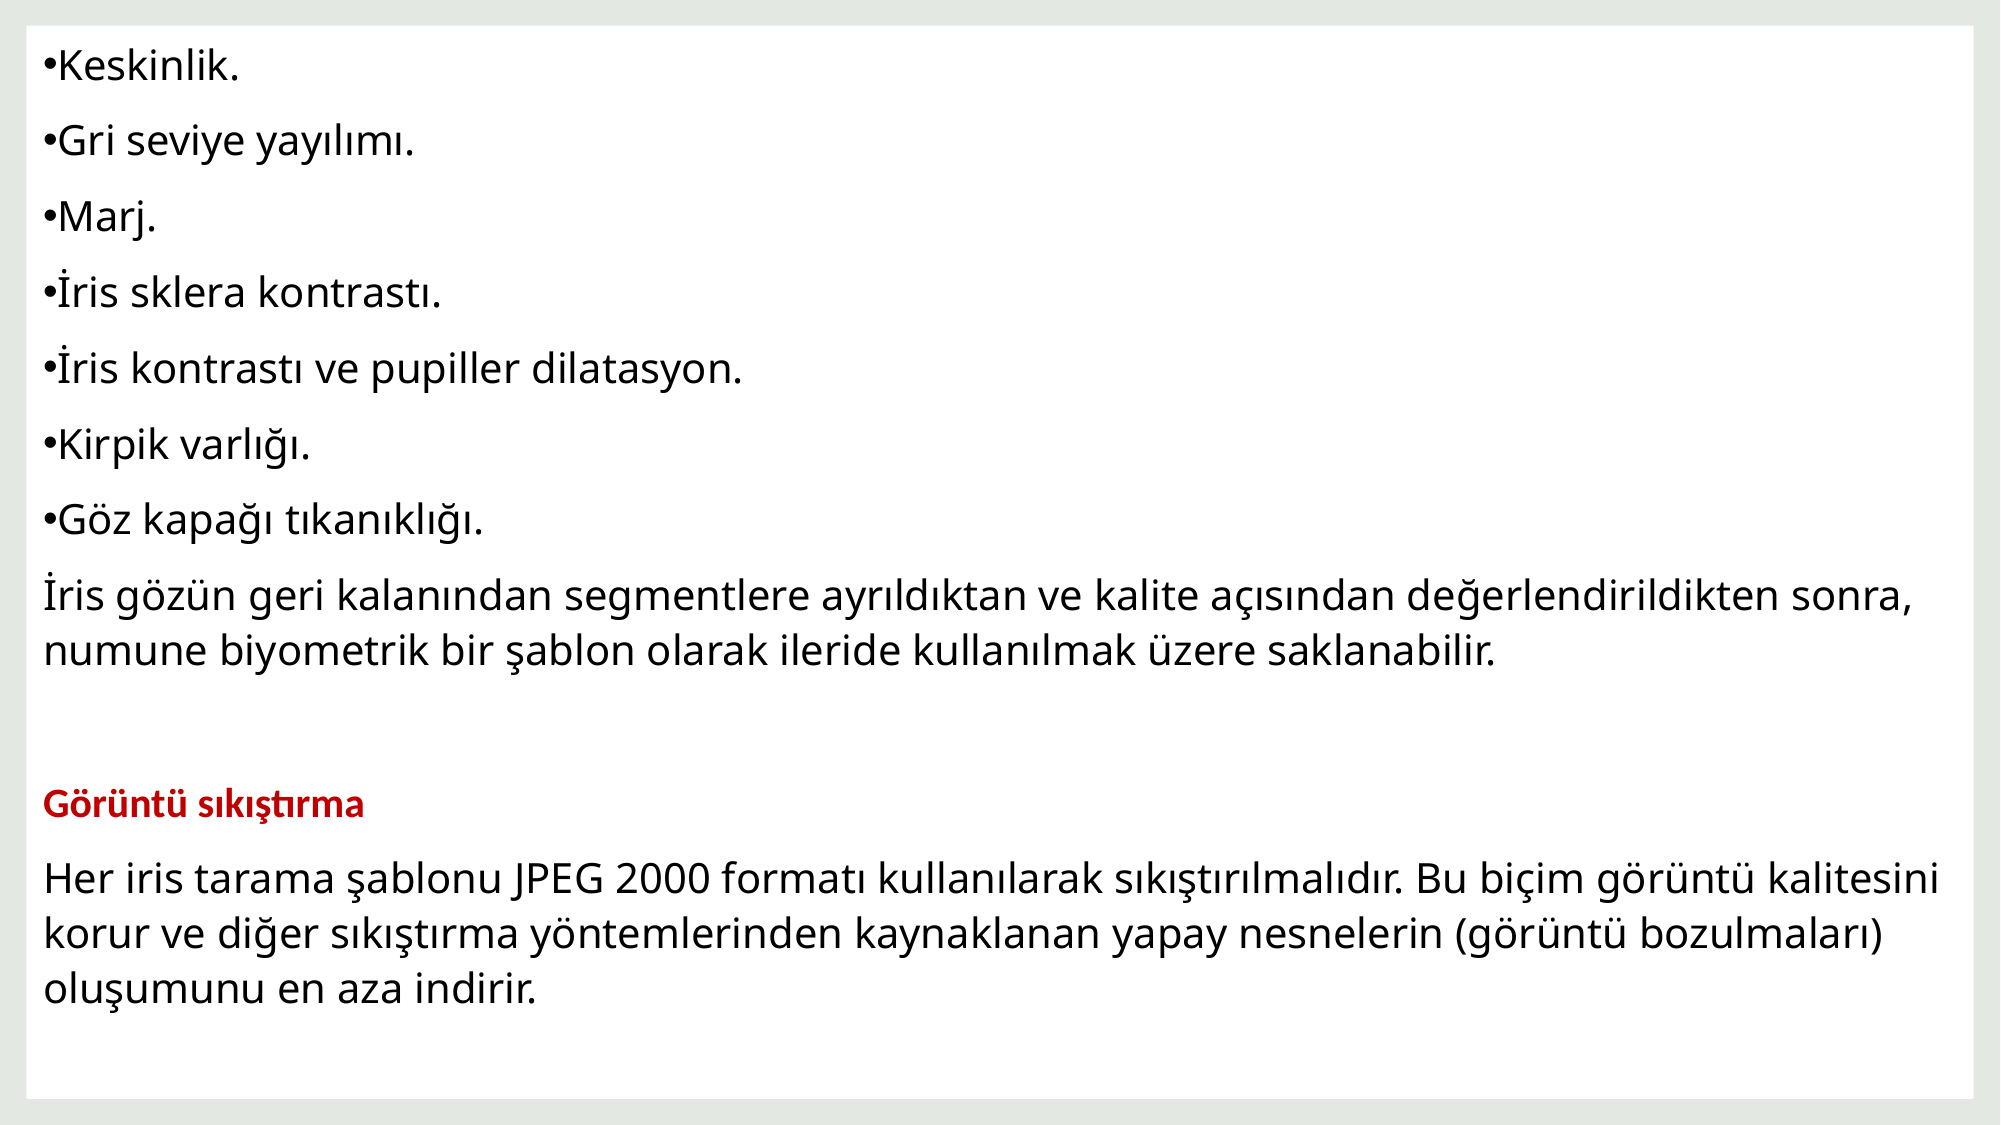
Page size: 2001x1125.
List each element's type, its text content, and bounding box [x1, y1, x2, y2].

list Keskinlik. Gri seviye yayılımı. Marj. İris sklera kontrastı. İris kontrastı ve pupiller dilatasyon. Kirpik varlığı. Göz kapağı tıkanıklığı. İris gözün geri kalanından segmentlere ayrıldıktan ve kalite açısından değerlendirildikten sonra, numune biyometrik bir şablon olarak ileride kullanılmak üzere saklanabilir. Görüntü sıkıştırma Her iris tarama şablonu JPEG 2000 formatı kullanılarak sıkıştırılmalıdır. Bu biçim görüntü kalitesini korur ve diğer sıkıştırma yöntemlerinden kaynaklanan yapay nesnelerin (görüntü bozulmaları) oluşumunu en aza indirir. [28, 25, 1972, 1100]
